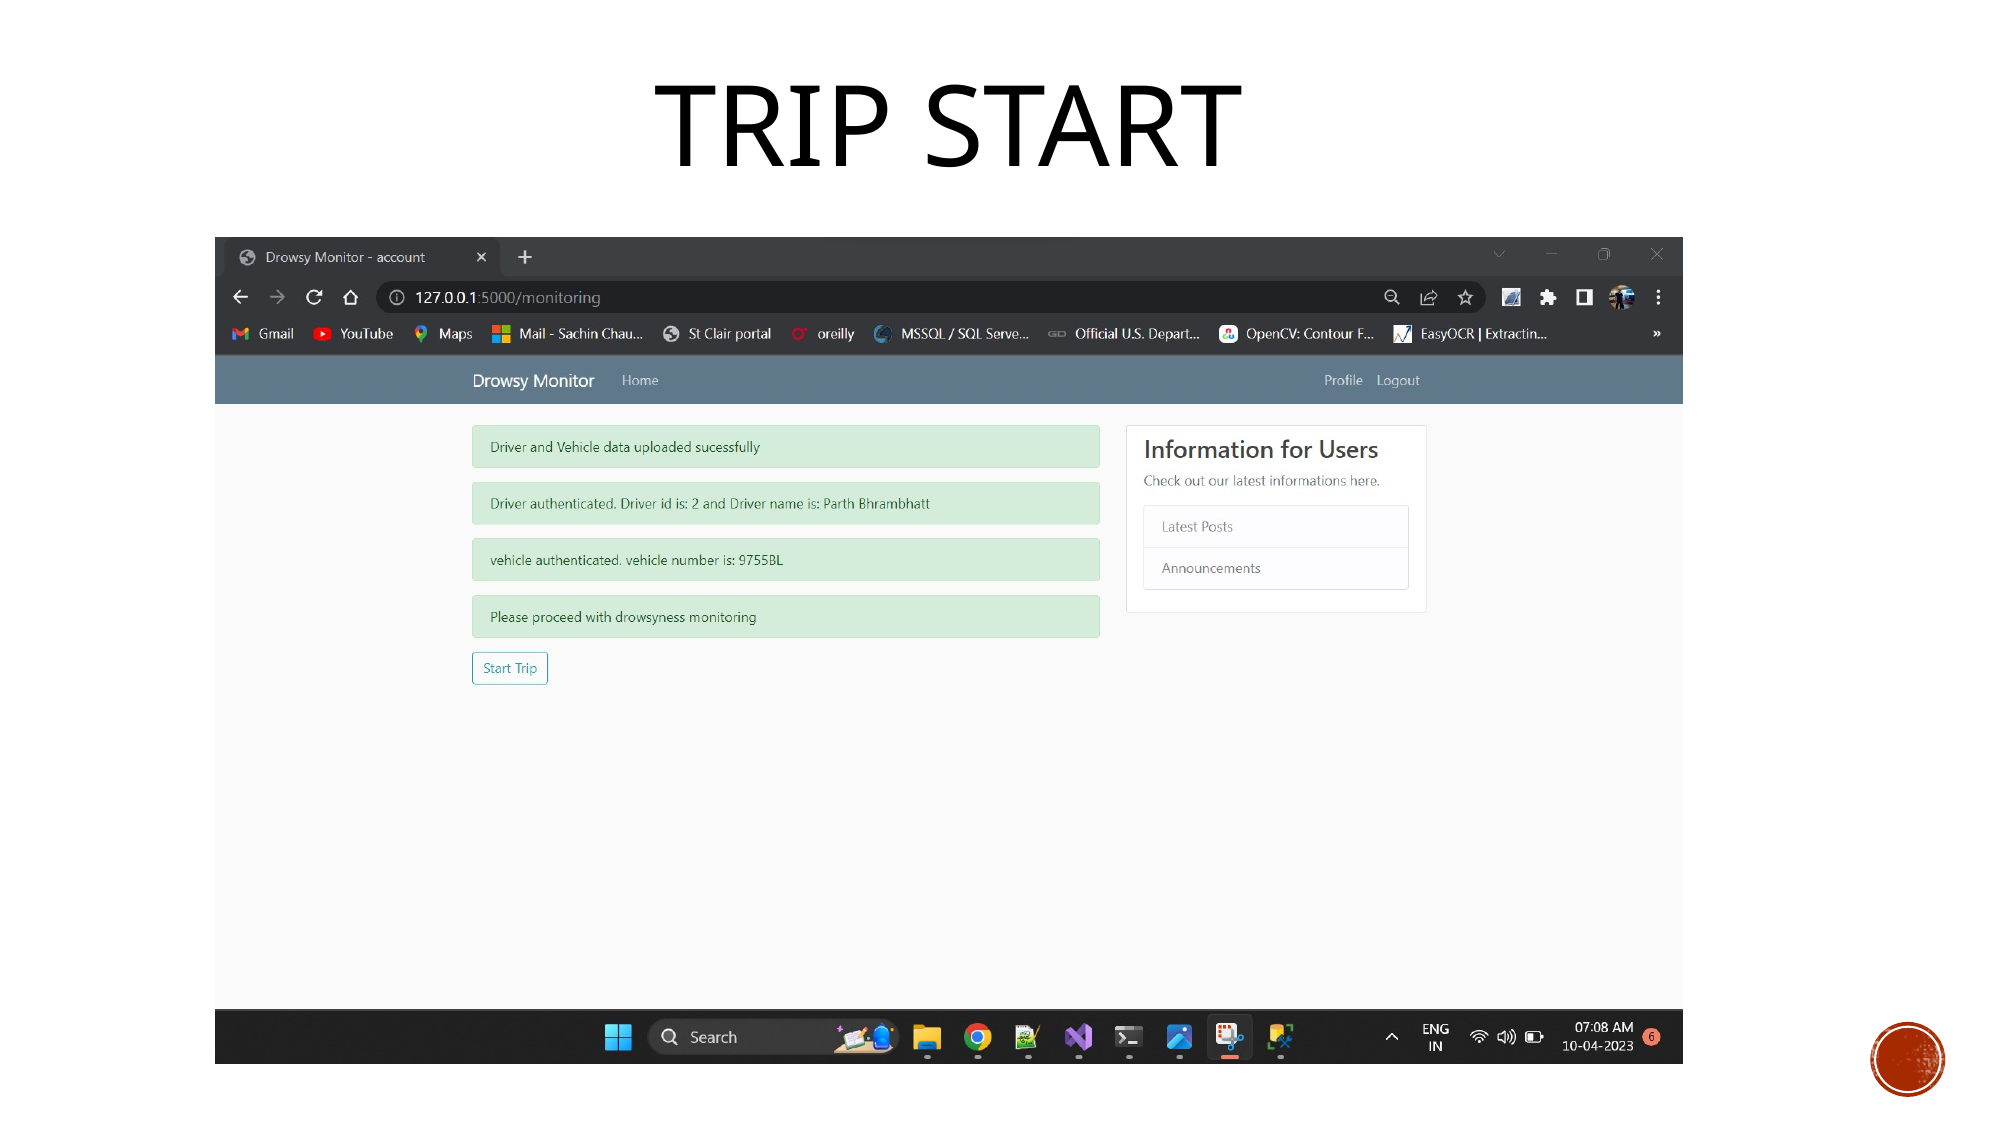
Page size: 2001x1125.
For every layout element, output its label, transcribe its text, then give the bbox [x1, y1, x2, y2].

text_box Trip start [397, 61, 1501, 220]
picture [215, 237, 1683, 1064]
